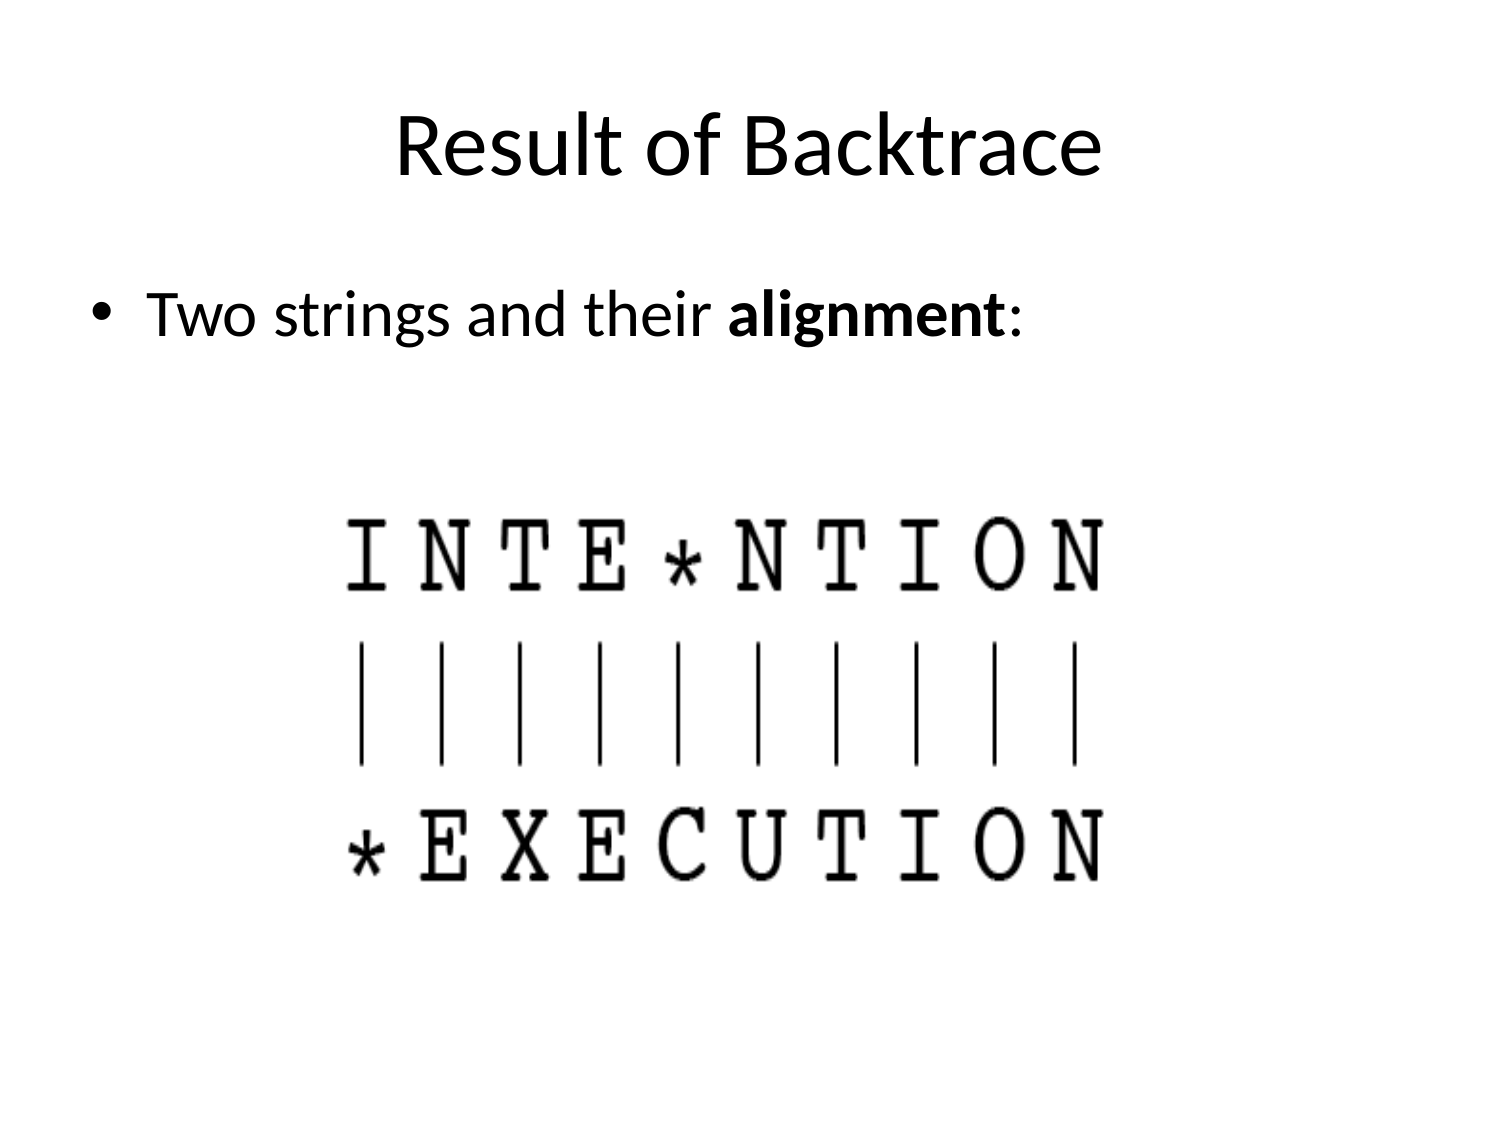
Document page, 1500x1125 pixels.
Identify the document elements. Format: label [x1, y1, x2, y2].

list [75, 262, 1425, 1005]
picture [324, 487, 1119, 930]
title [75, 45, 1425, 233]
